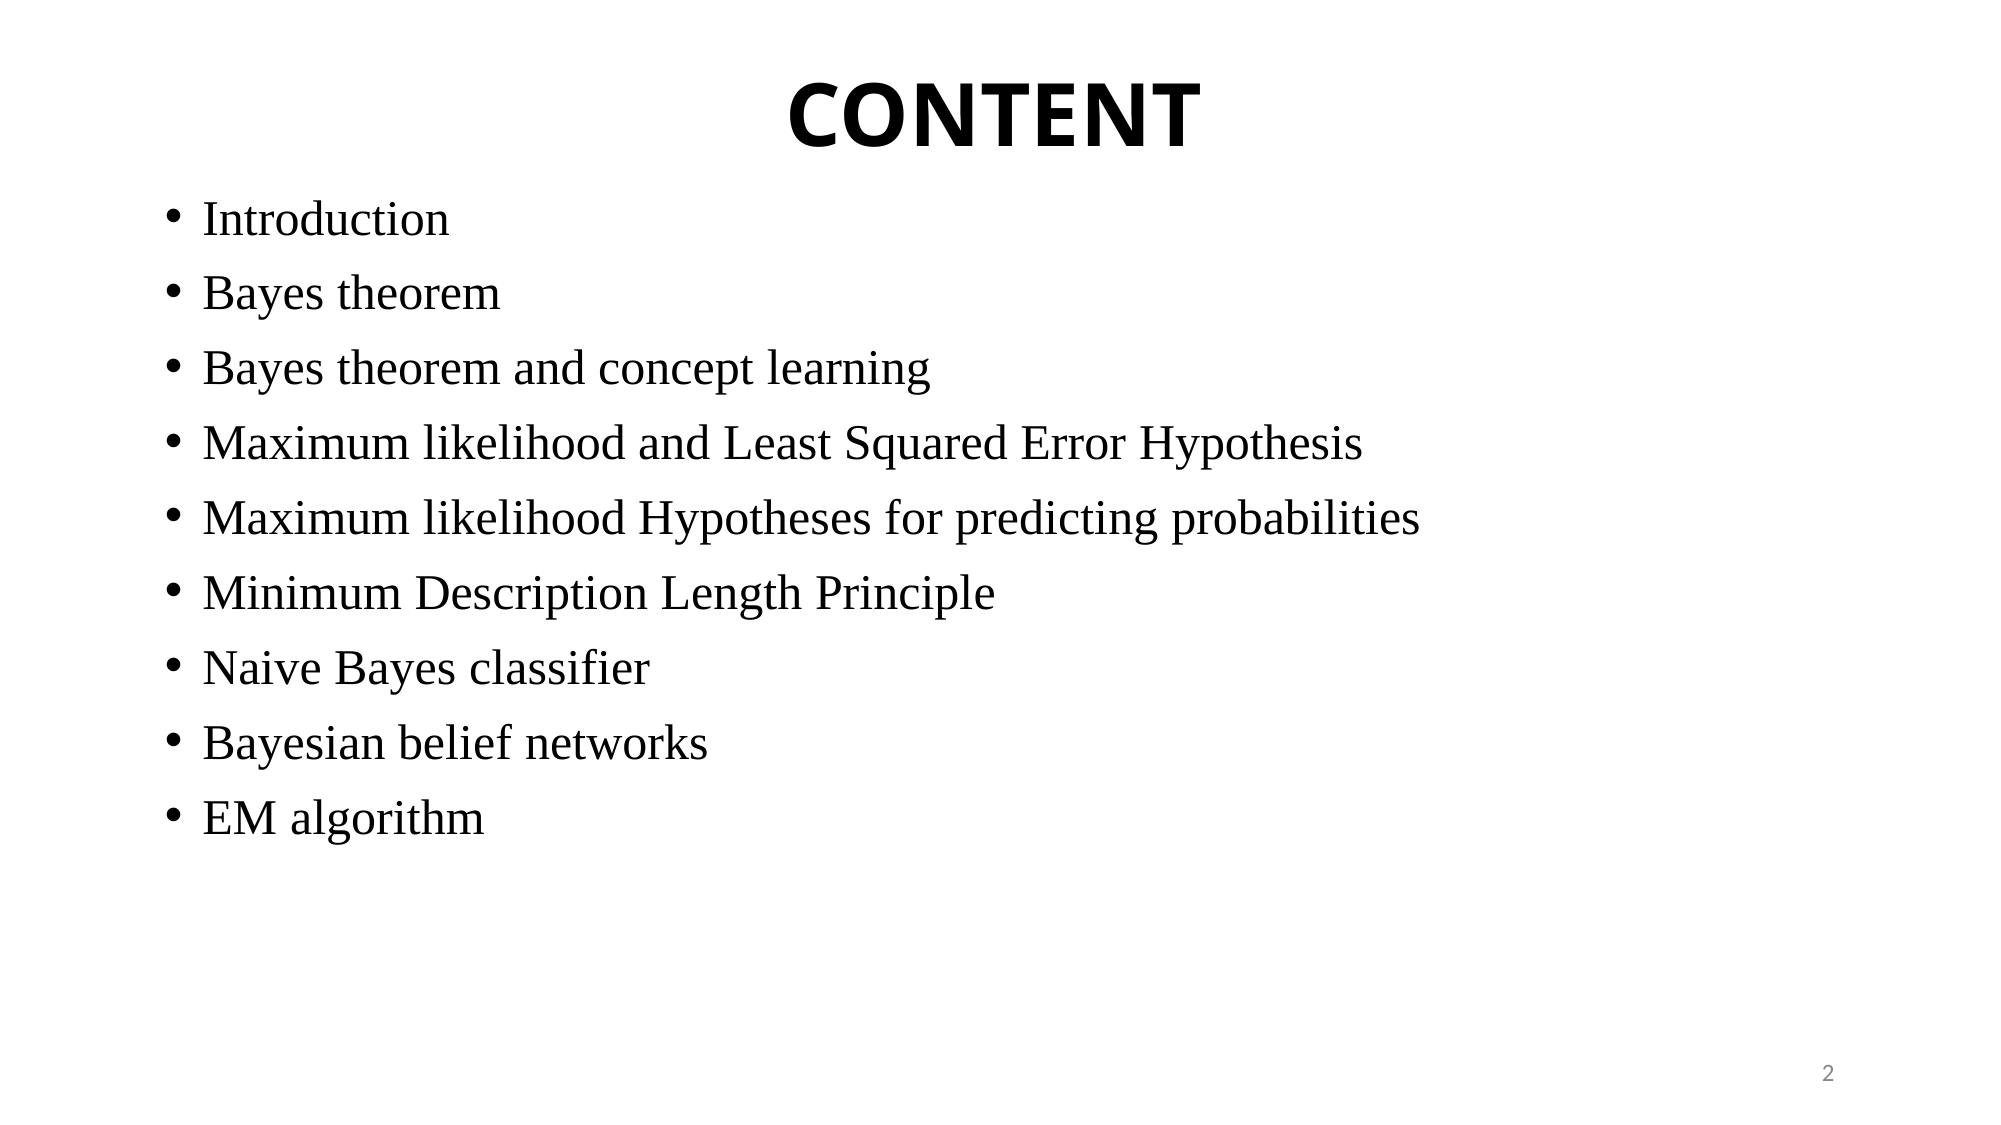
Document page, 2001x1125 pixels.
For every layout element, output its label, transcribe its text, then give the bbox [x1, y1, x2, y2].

slide_number 2 [1815, 1060, 1854, 1125]
title CONTENT [783, 56, 1217, 247]
text_box Introduction Bayes theorem Bayes theorem and concept learning Maximum likelihood and Least Squared Error Hypothesis Maximum likelihood Hypotheses for predicting probabilities Minimum Description Length Principle Naive Bayes classifier Bayesian belief networks EM algorithm [162, 168, 1422, 845]
